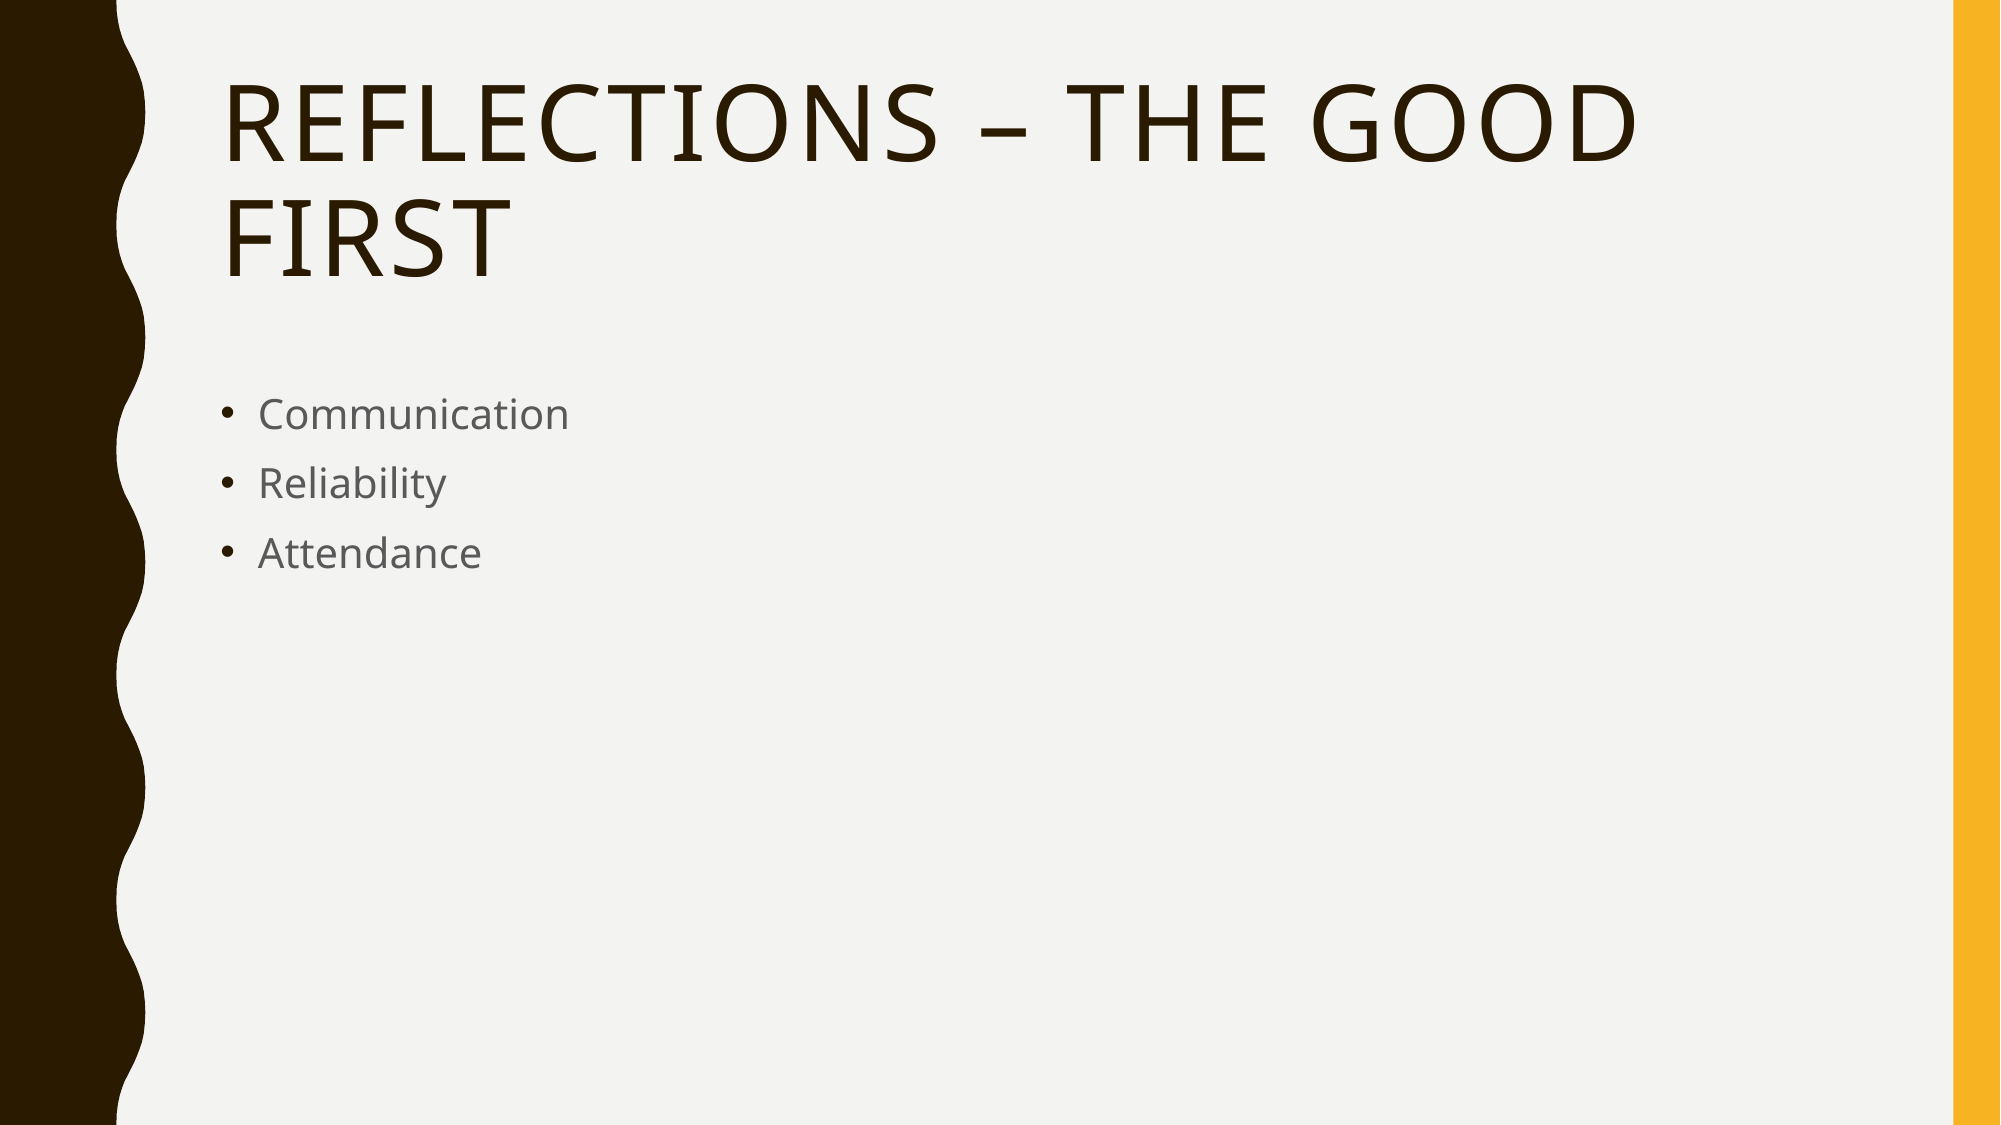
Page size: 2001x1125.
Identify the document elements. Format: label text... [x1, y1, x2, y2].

title Reflections – the good first [205, 62, 1875, 308]
list Communication Reliability Attendance [205, 375, 1875, 965]
